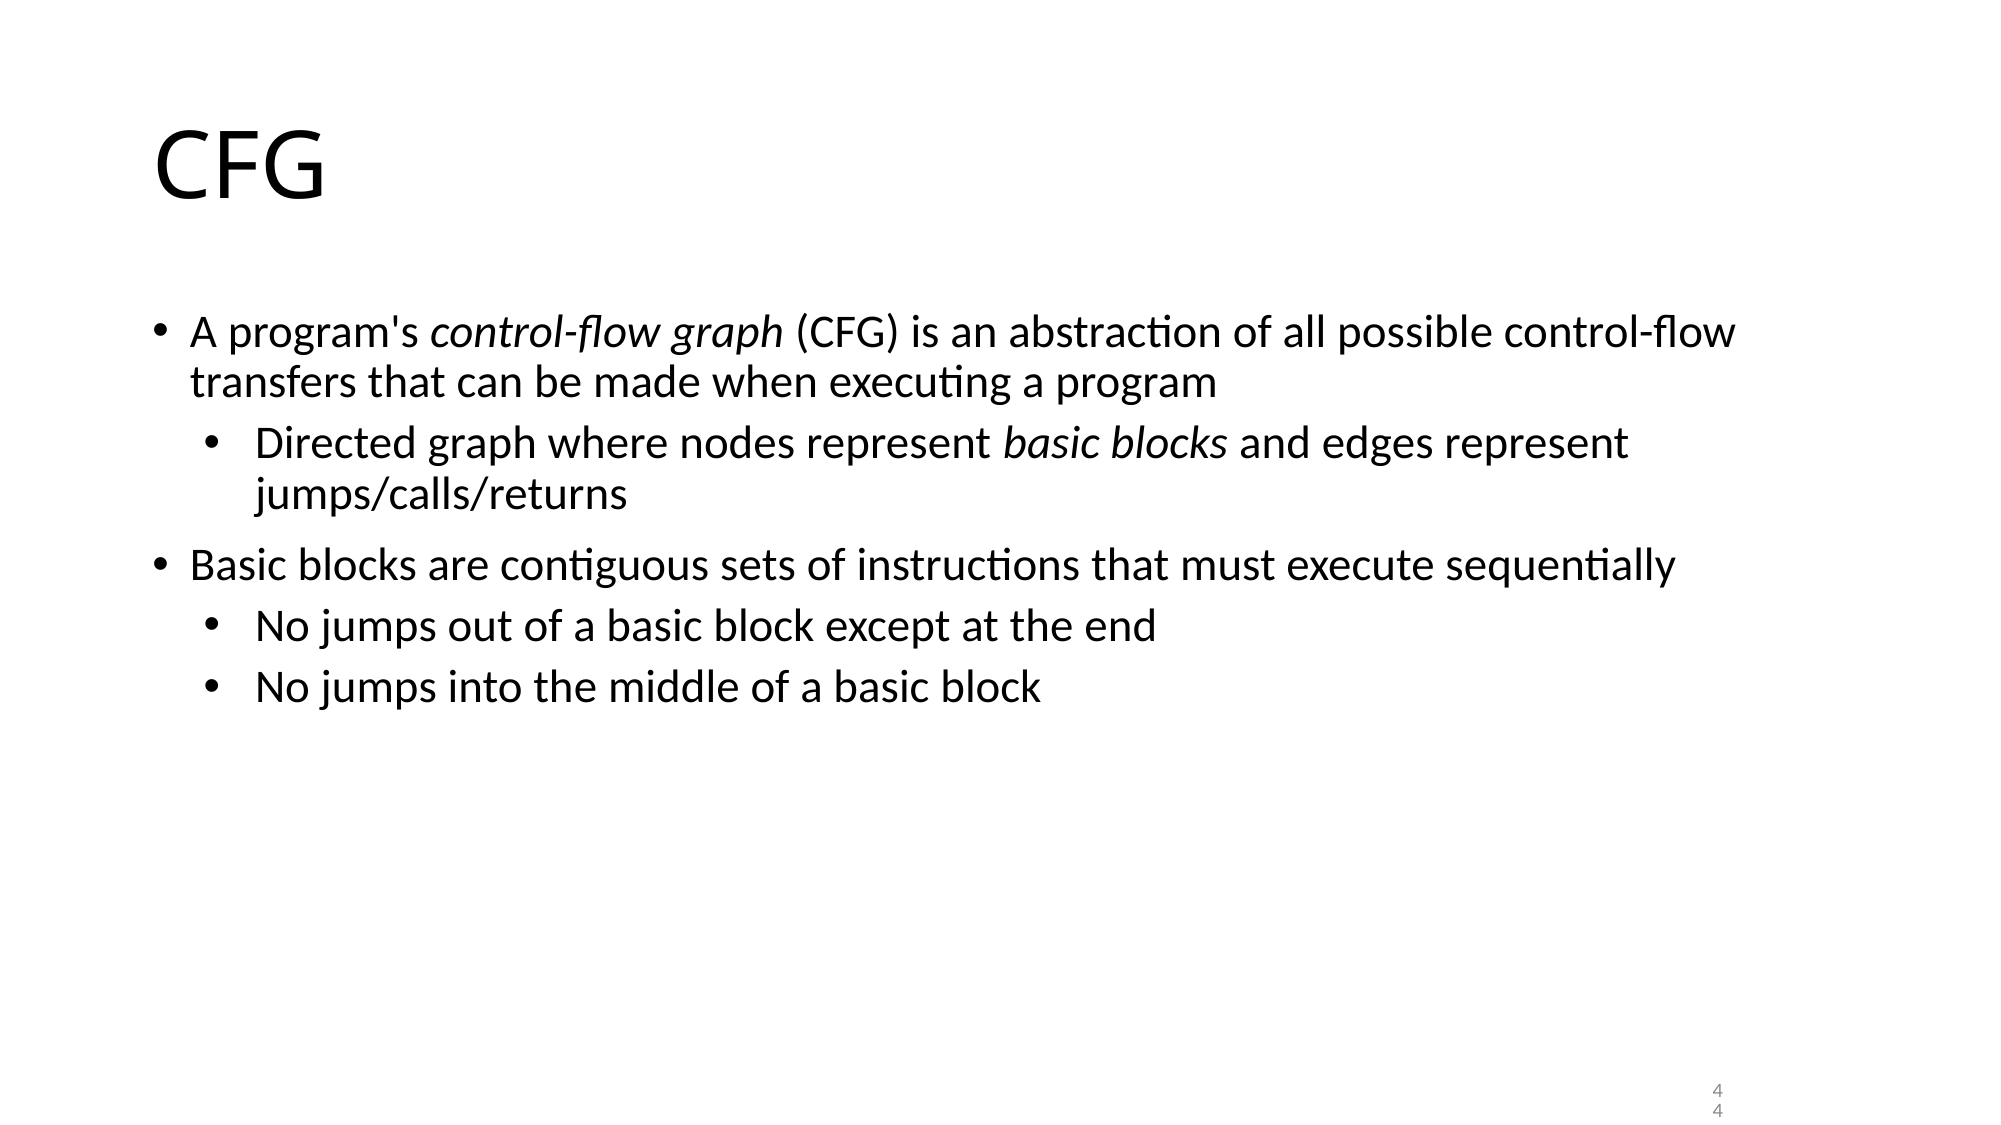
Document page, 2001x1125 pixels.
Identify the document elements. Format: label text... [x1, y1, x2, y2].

slide_number 44 [1697, 1070, 1746, 1108]
list A program's control-flow graph (CFG) is an abstraction of all possible control-flow transfers that can be made when executing a program Directed graph where nodes represent basic blocks and edges represent jumps/calls/returns Basic blocks are contiguous sets of instructions that must execute sequentially No jumps out of a basic block except at the end No jumps into the middle of a basic block [137, 299, 1863, 1014]
title CFG [137, 59, 1863, 278]
